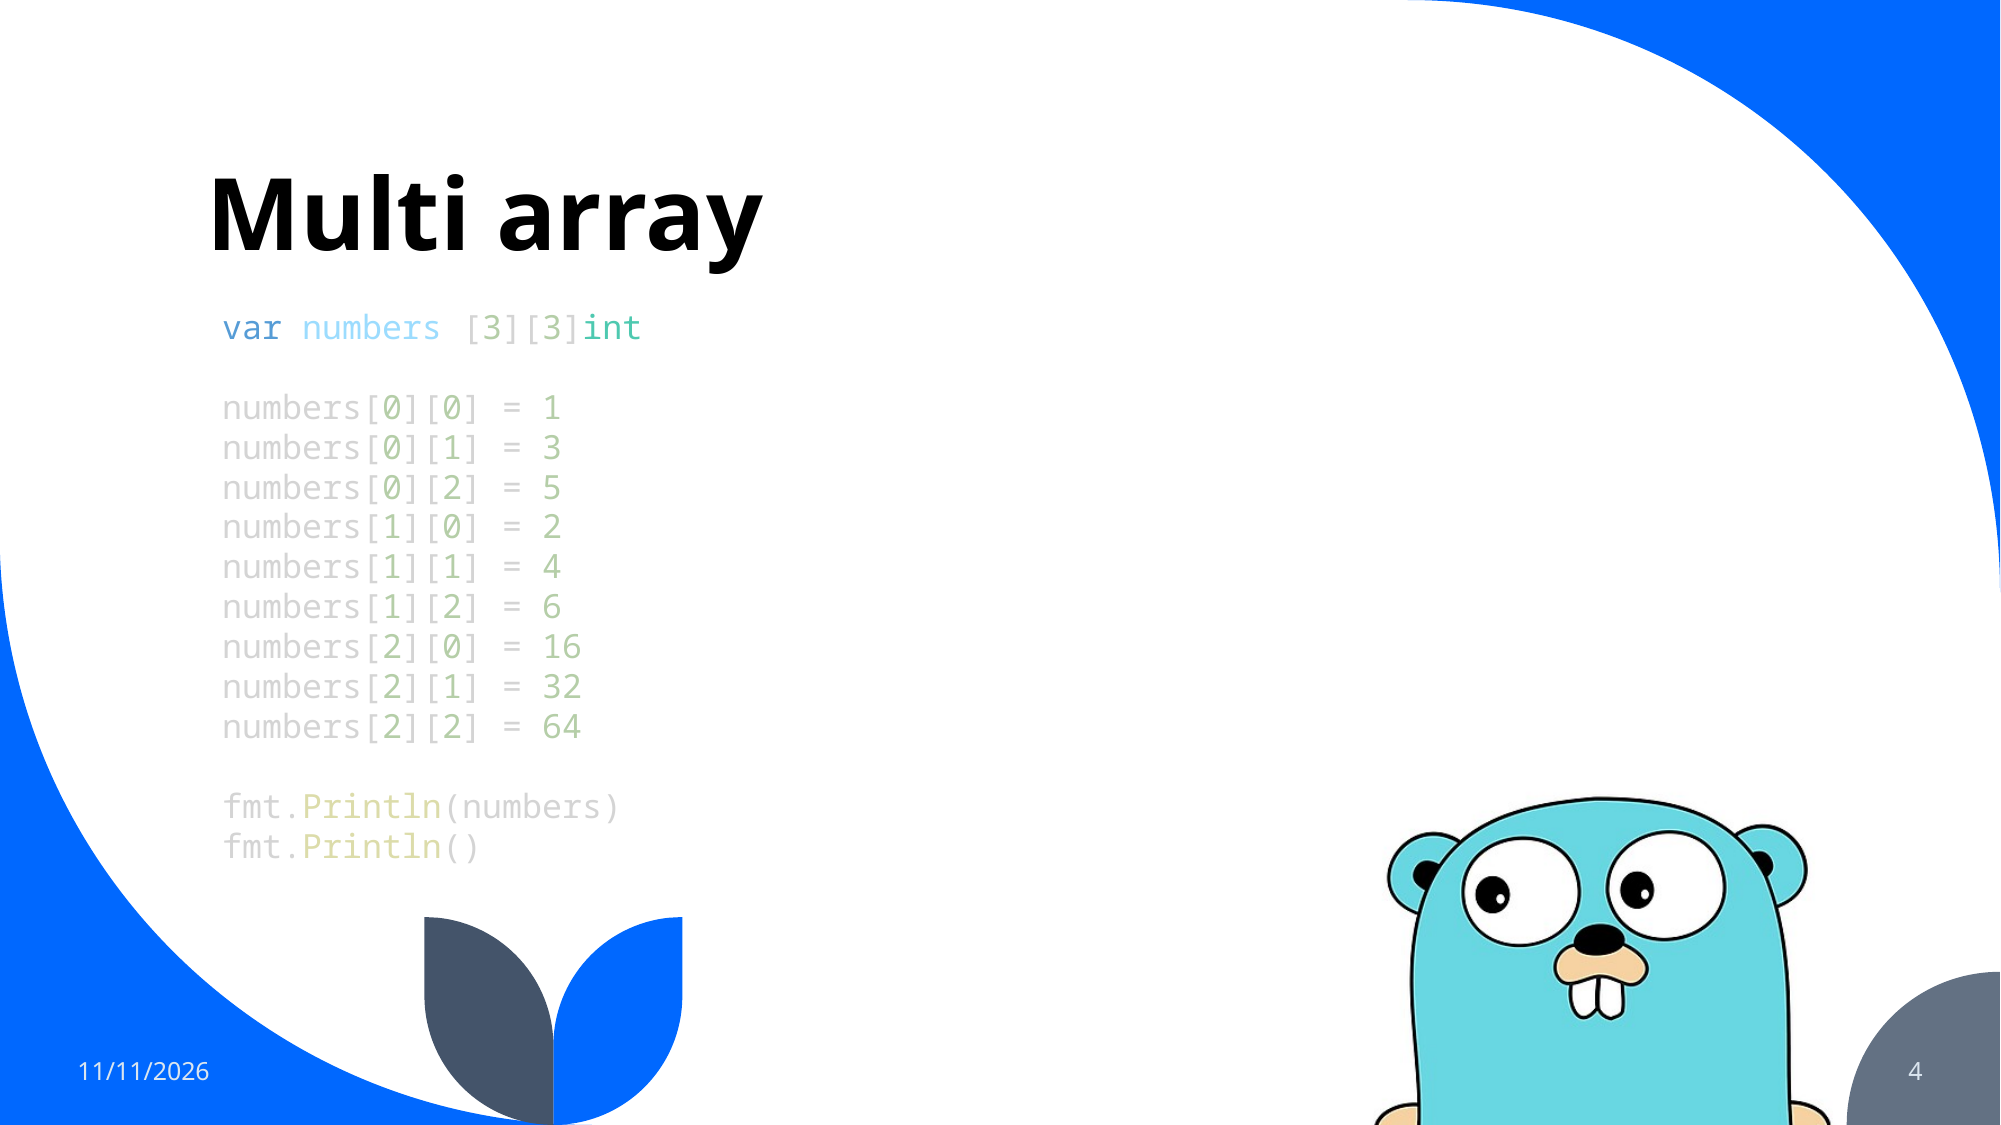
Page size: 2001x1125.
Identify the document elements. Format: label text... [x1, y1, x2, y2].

text_box var numbers [3][3]int numbers[0][0] = 1 numbers[0][1] = 3 numbers[0][2] = 5 numbers[1][0] = 2 numbers[1][1] = 4 numbers[1][2] = 6 numbers[2][0] = 16 numbers[2][1] = 32 numbers[2][2] = 64 fmt.Println(numbers) fmt.Println() [207, 298, 1812, 873]
slide_number 4 [1840, 1042, 1938, 1103]
picture [1371, 774, 1840, 1125]
title Multi array [191, 62, 1796, 280]
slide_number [62, 1042, 353, 1103]
